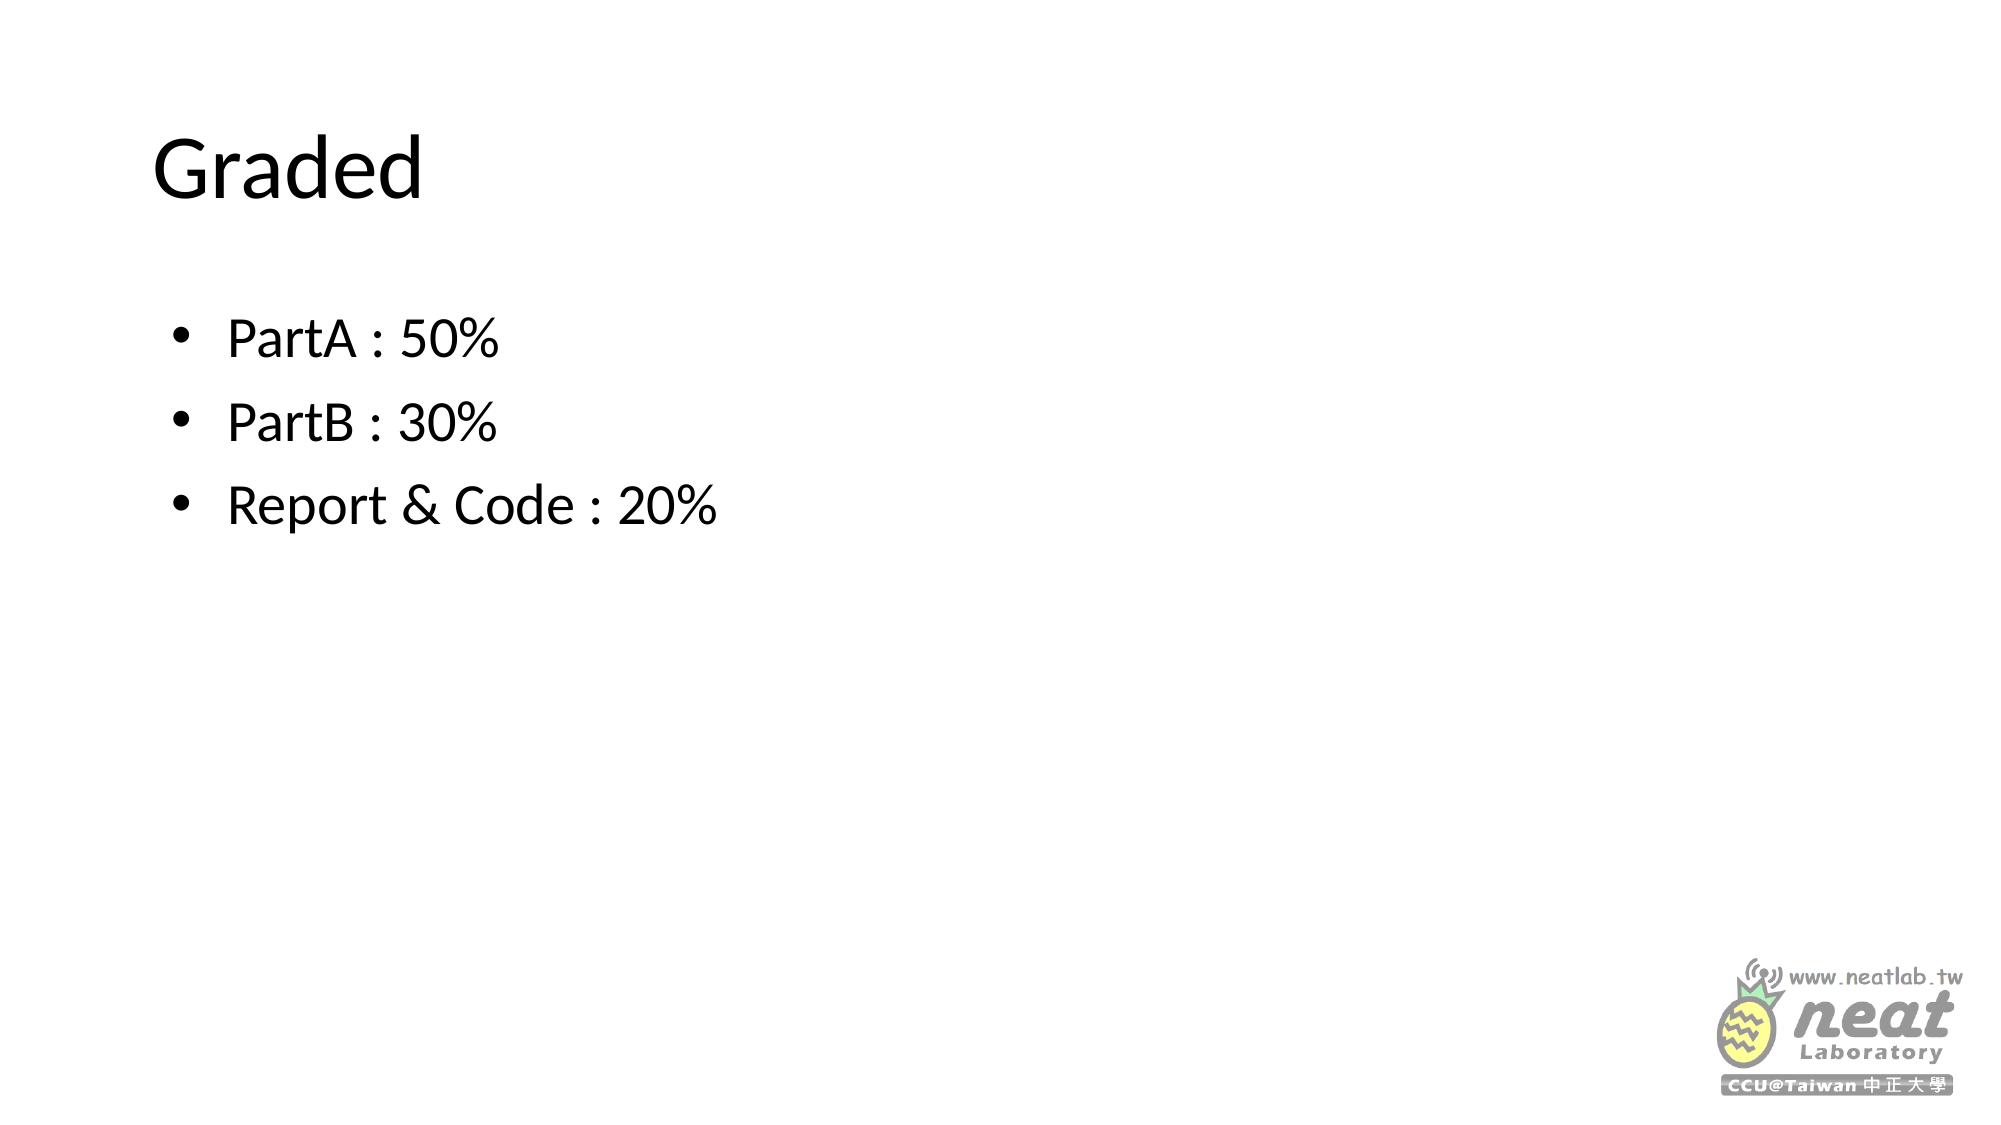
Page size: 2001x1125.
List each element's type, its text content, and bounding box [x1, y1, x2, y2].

picture [1714, 956, 1971, 1108]
title Graded [137, 59, 1863, 278]
list PartA : 50% PartB : 30% Report & Code : 20% [137, 299, 1863, 1014]
